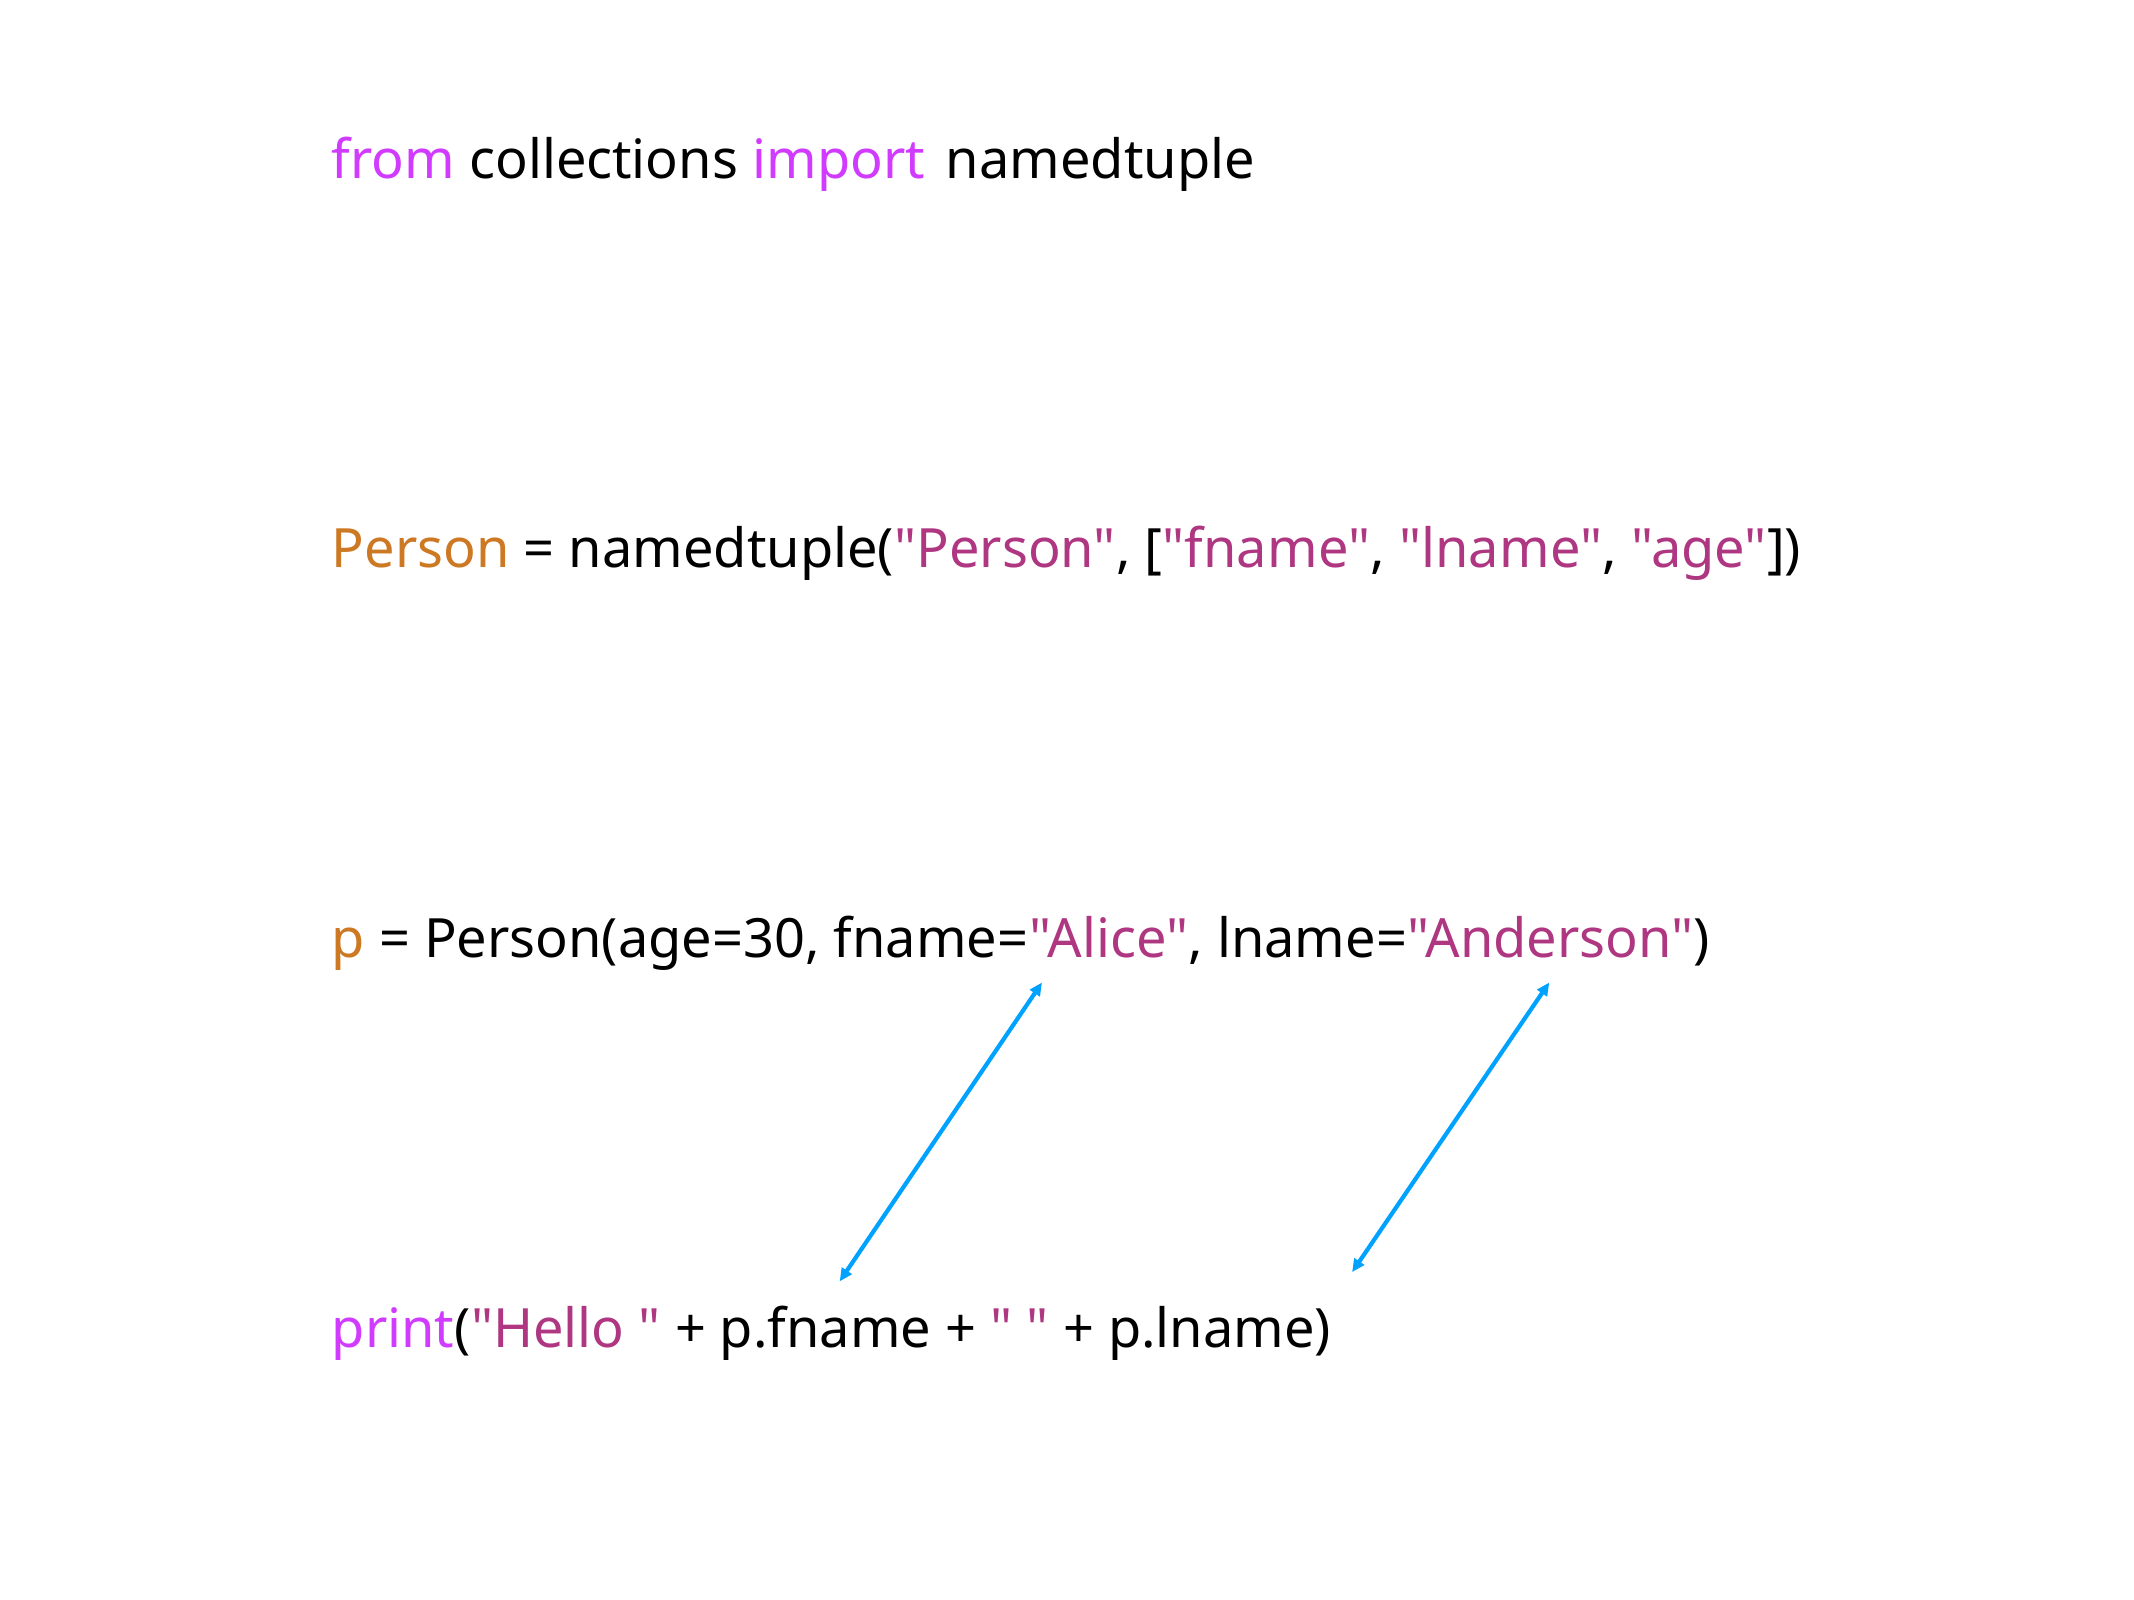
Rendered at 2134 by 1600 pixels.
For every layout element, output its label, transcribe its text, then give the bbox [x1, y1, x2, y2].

text_box [839, 982, 1042, 1282]
text_box from collections import namedtuple Person = namedtuple("Person", ["fname", "lname", "age"]) p = Person(age=30, fname="Alice", lname="Anderson") print("Hello " + p.fname + " " + p.lname) [323, 115, 1810, 1367]
text_box [1352, 982, 1550, 1272]
